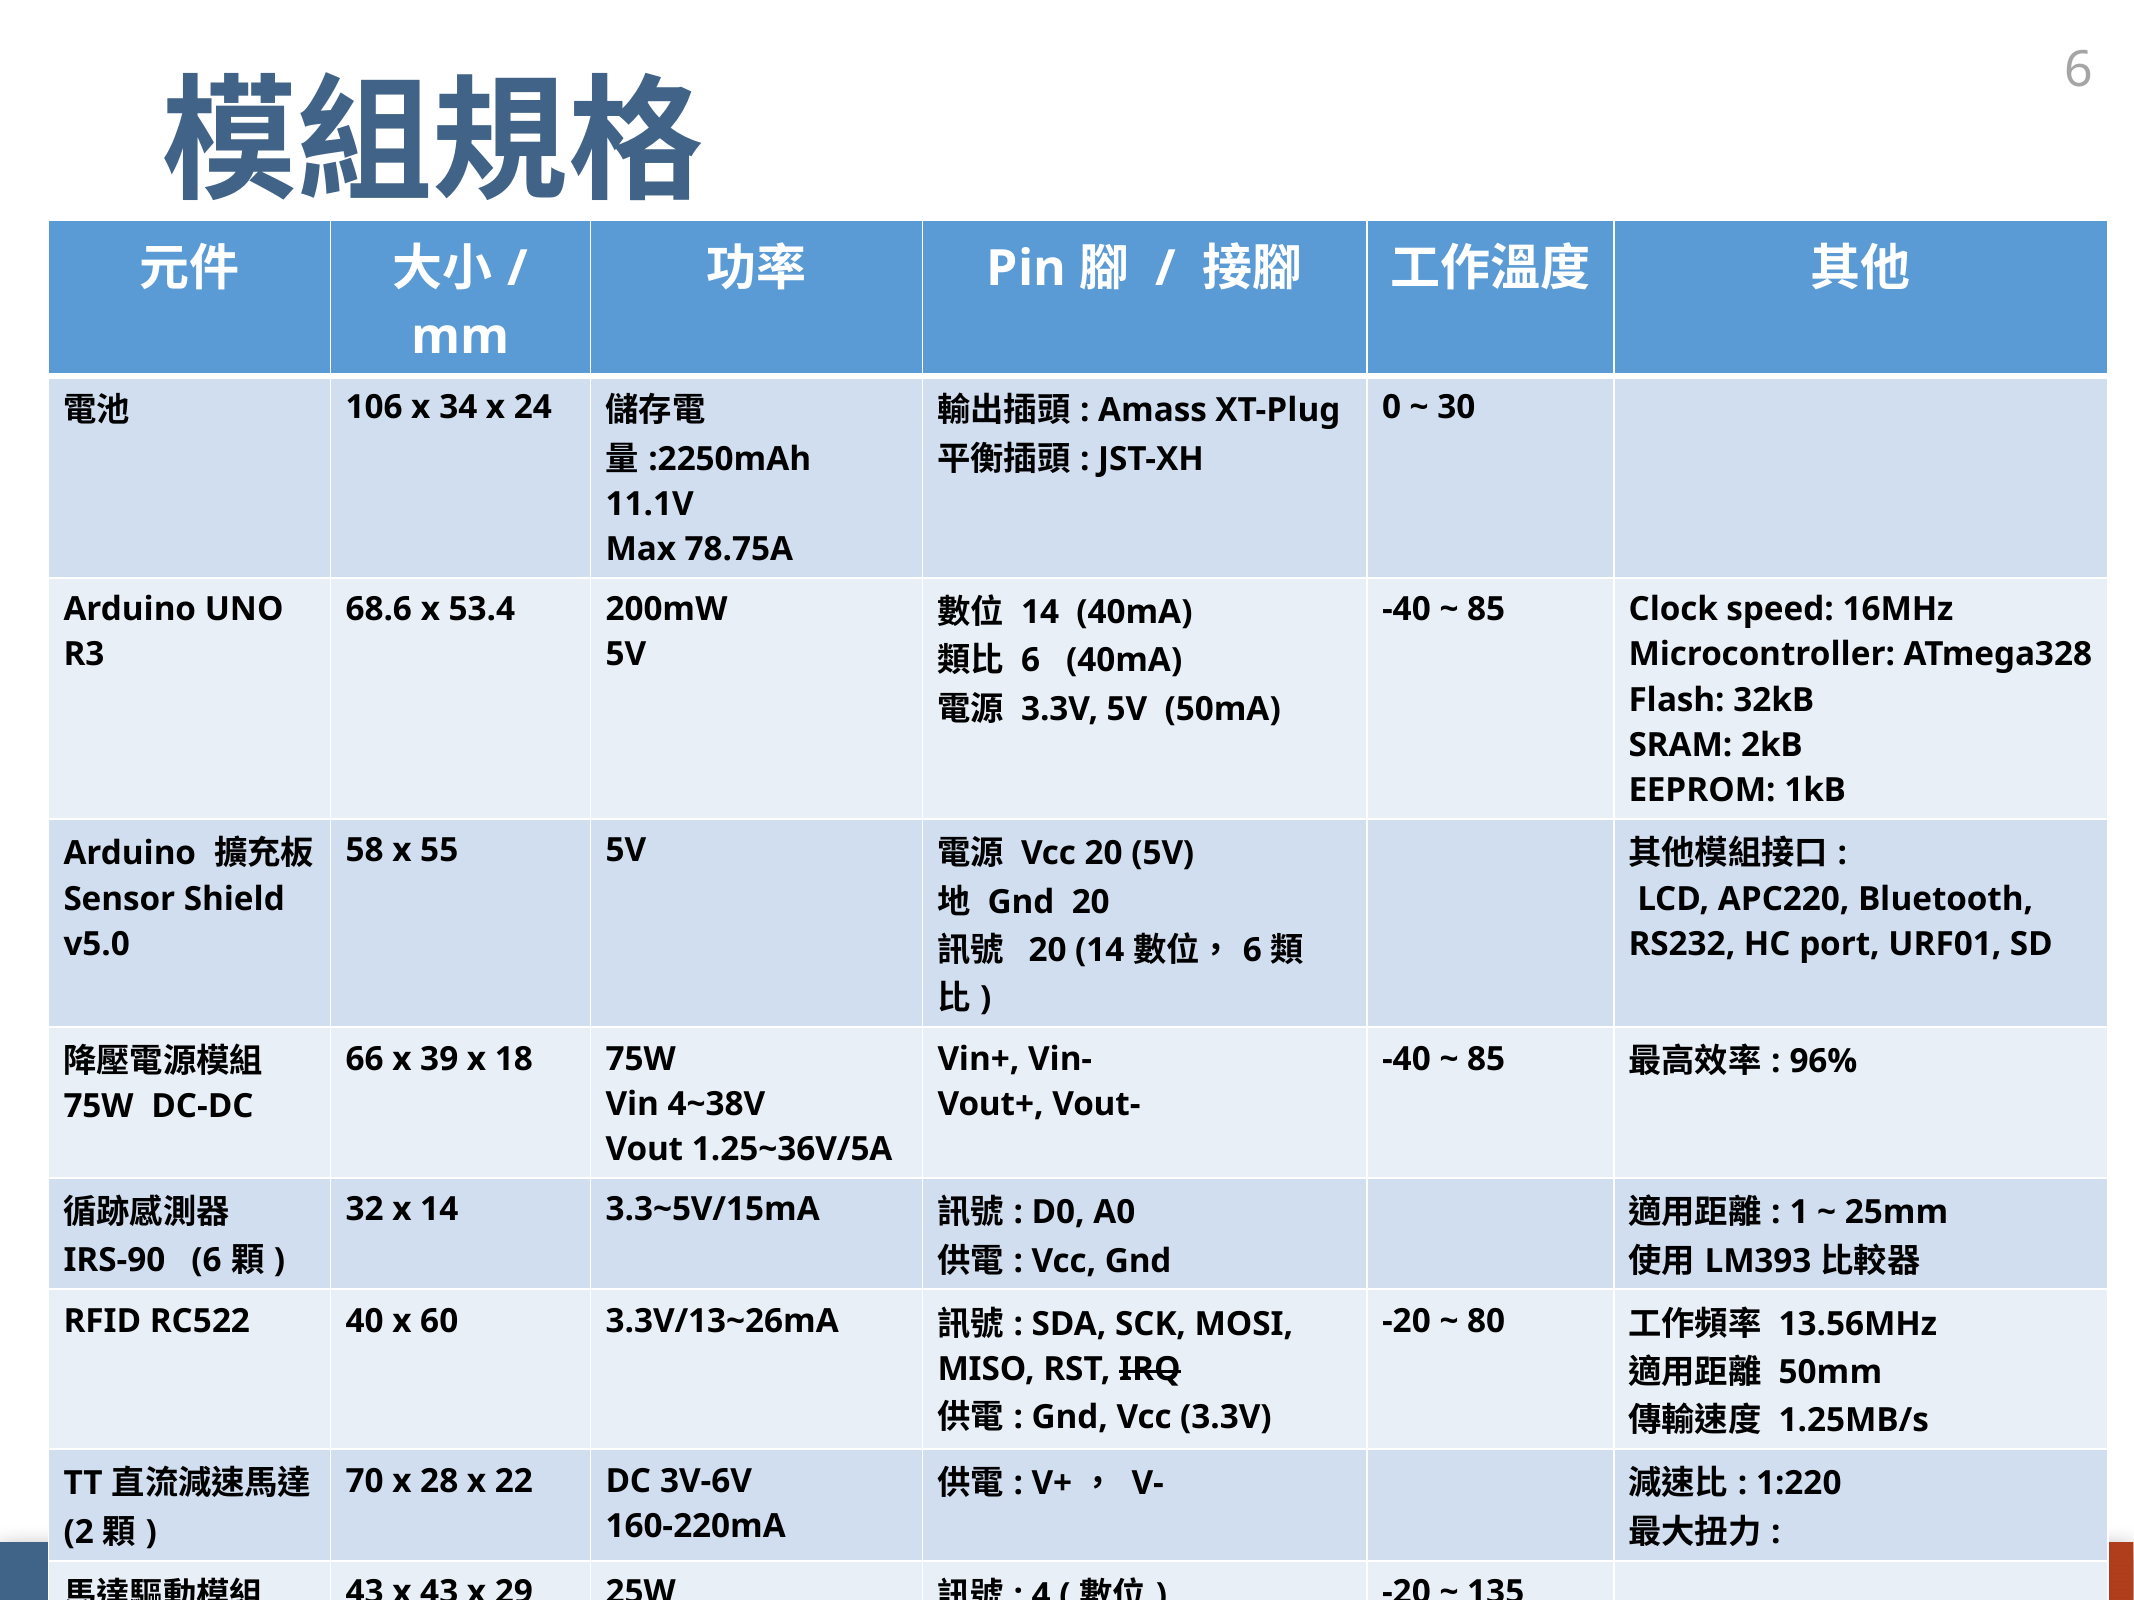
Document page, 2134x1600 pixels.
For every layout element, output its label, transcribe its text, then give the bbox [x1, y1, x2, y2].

title 模組規格 [146, 31, 1987, 219]
picture [2109, 1542, 2134, 1600]
slide_number 6 [1990, 11, 2109, 130]
picture [0, 1542, 48, 1600]
